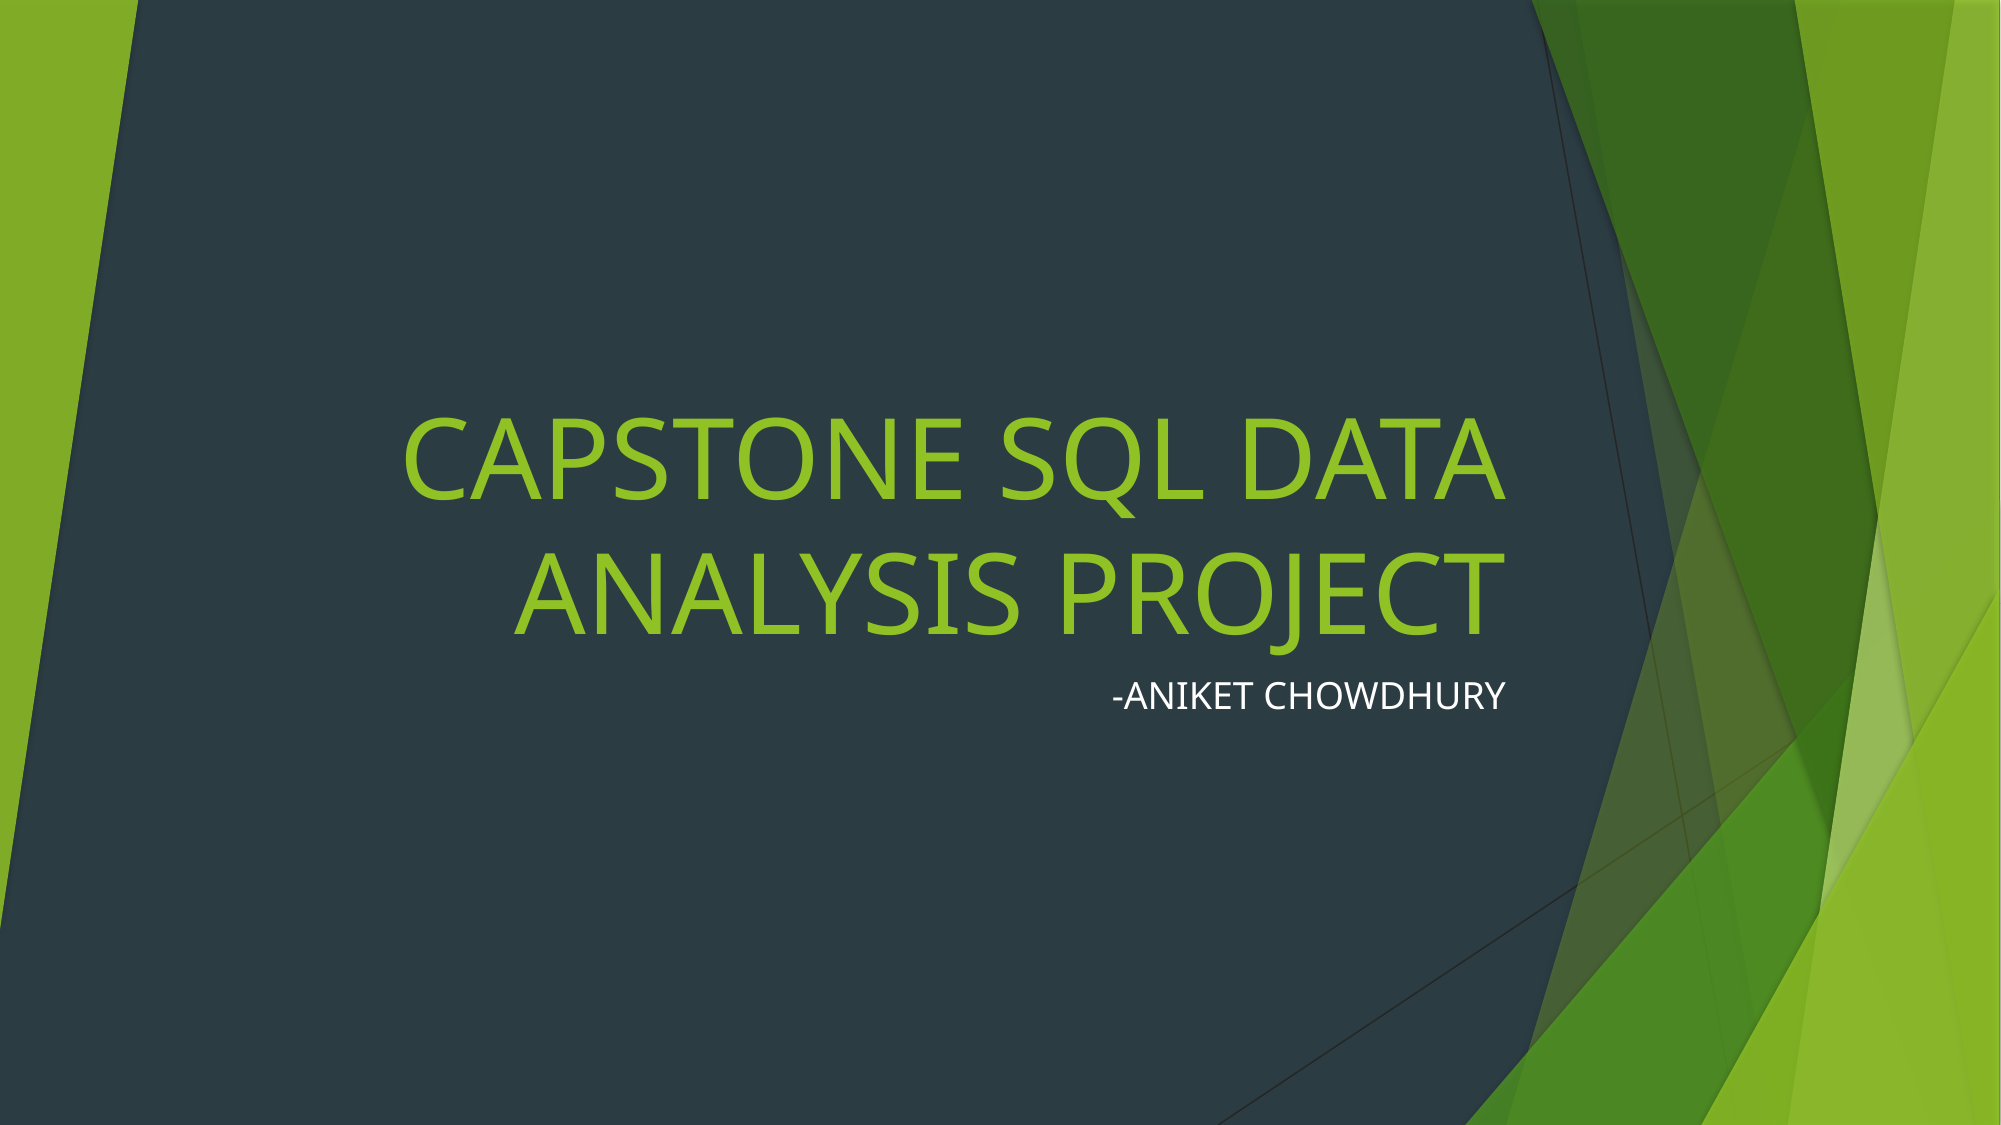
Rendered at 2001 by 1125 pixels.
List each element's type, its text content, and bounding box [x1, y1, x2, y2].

subtitle -ANIKET CHOWDHURY [247, 664, 1522, 845]
title CAPSTONE SQL DATA ANALYSIS PROJECT [247, 394, 1522, 664]
